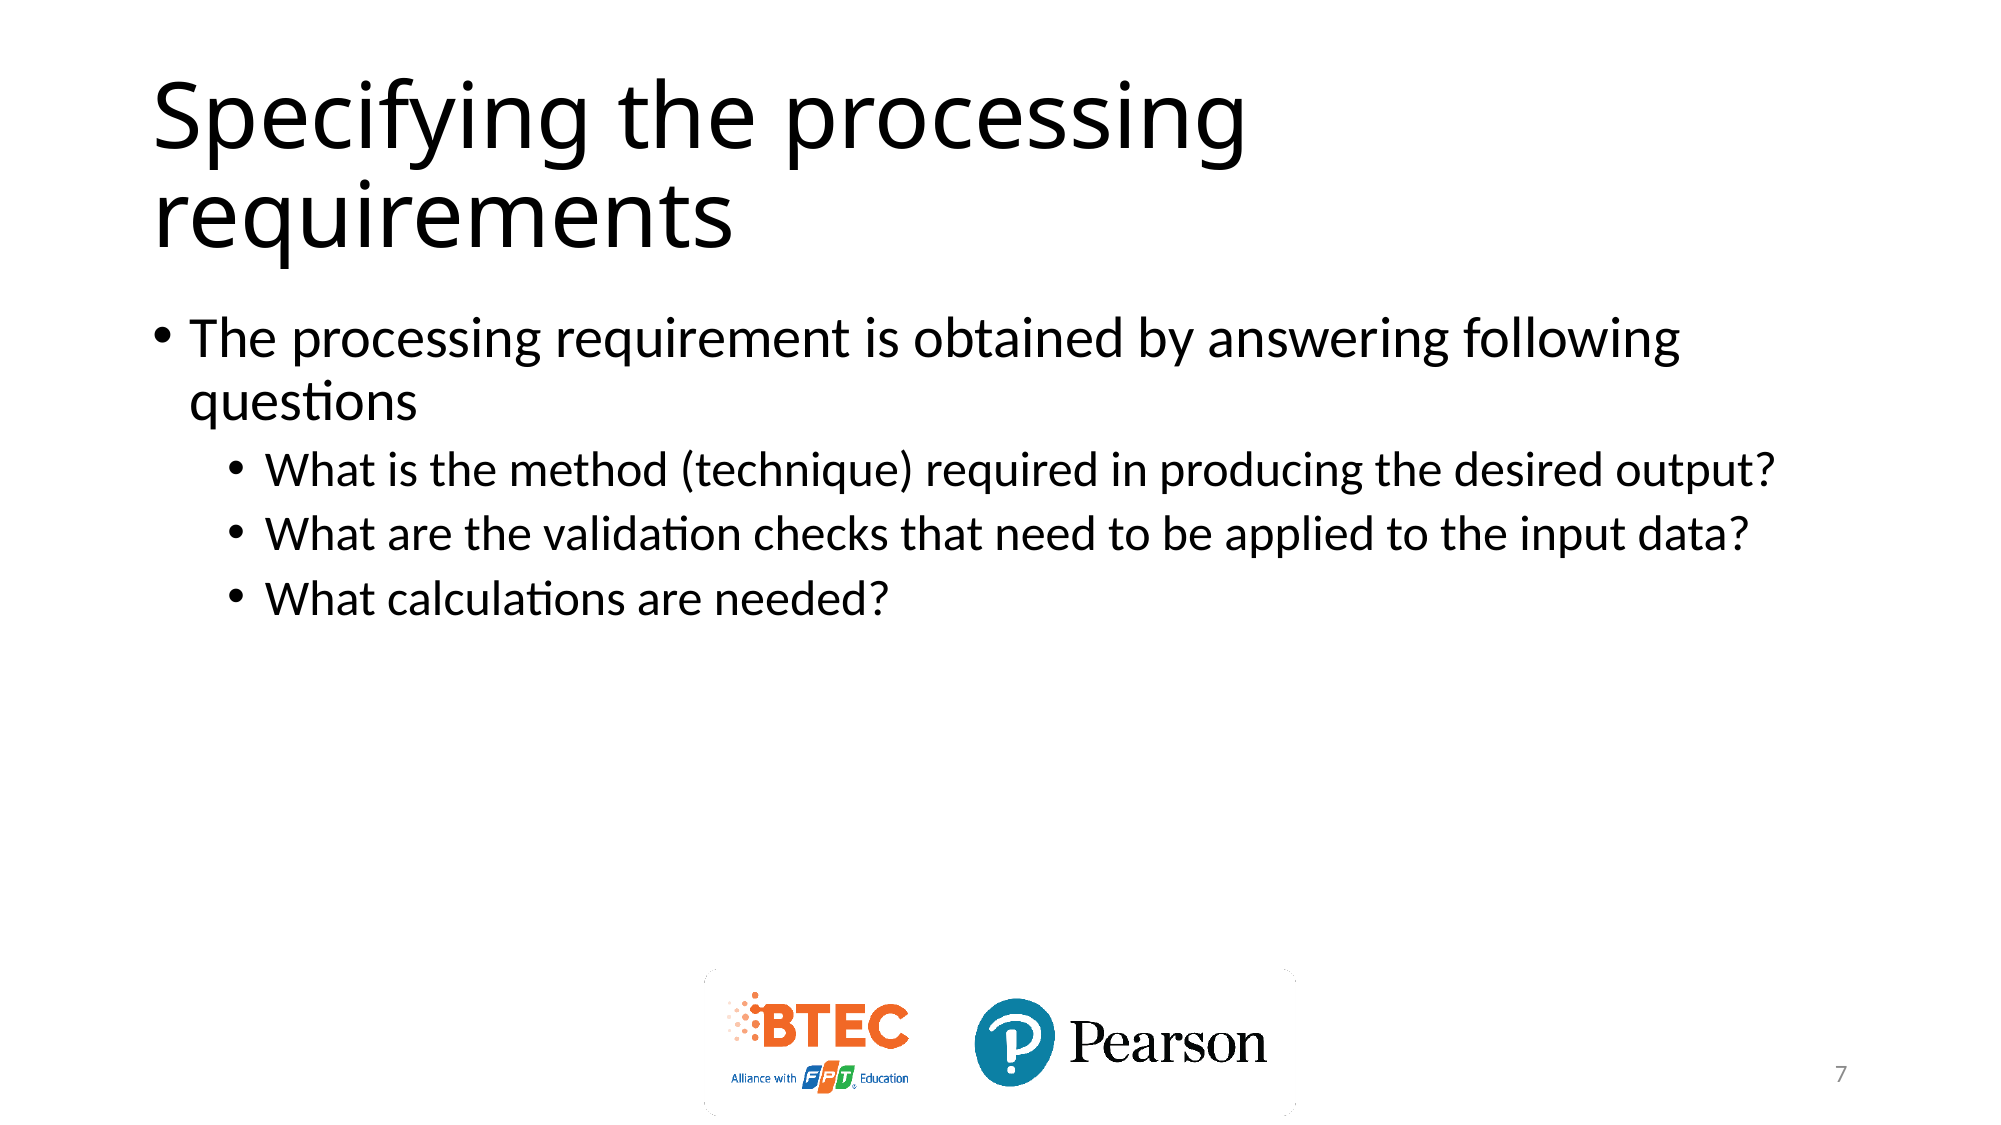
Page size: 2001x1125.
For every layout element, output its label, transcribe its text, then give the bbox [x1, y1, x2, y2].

title Specifying the processing requirements [137, 59, 1863, 278]
picture [691, 1014, 1309, 1125]
slide_number 7 [1412, 1042, 1863, 1103]
list The processing requirement is obtained by answering following questions What is the method (technique) required in producing the desired output? What are the validation checks that need to be applied to the input data? What calculations are needed? [137, 299, 1863, 1014]
picture [990, 1015, 1040, 1062]
